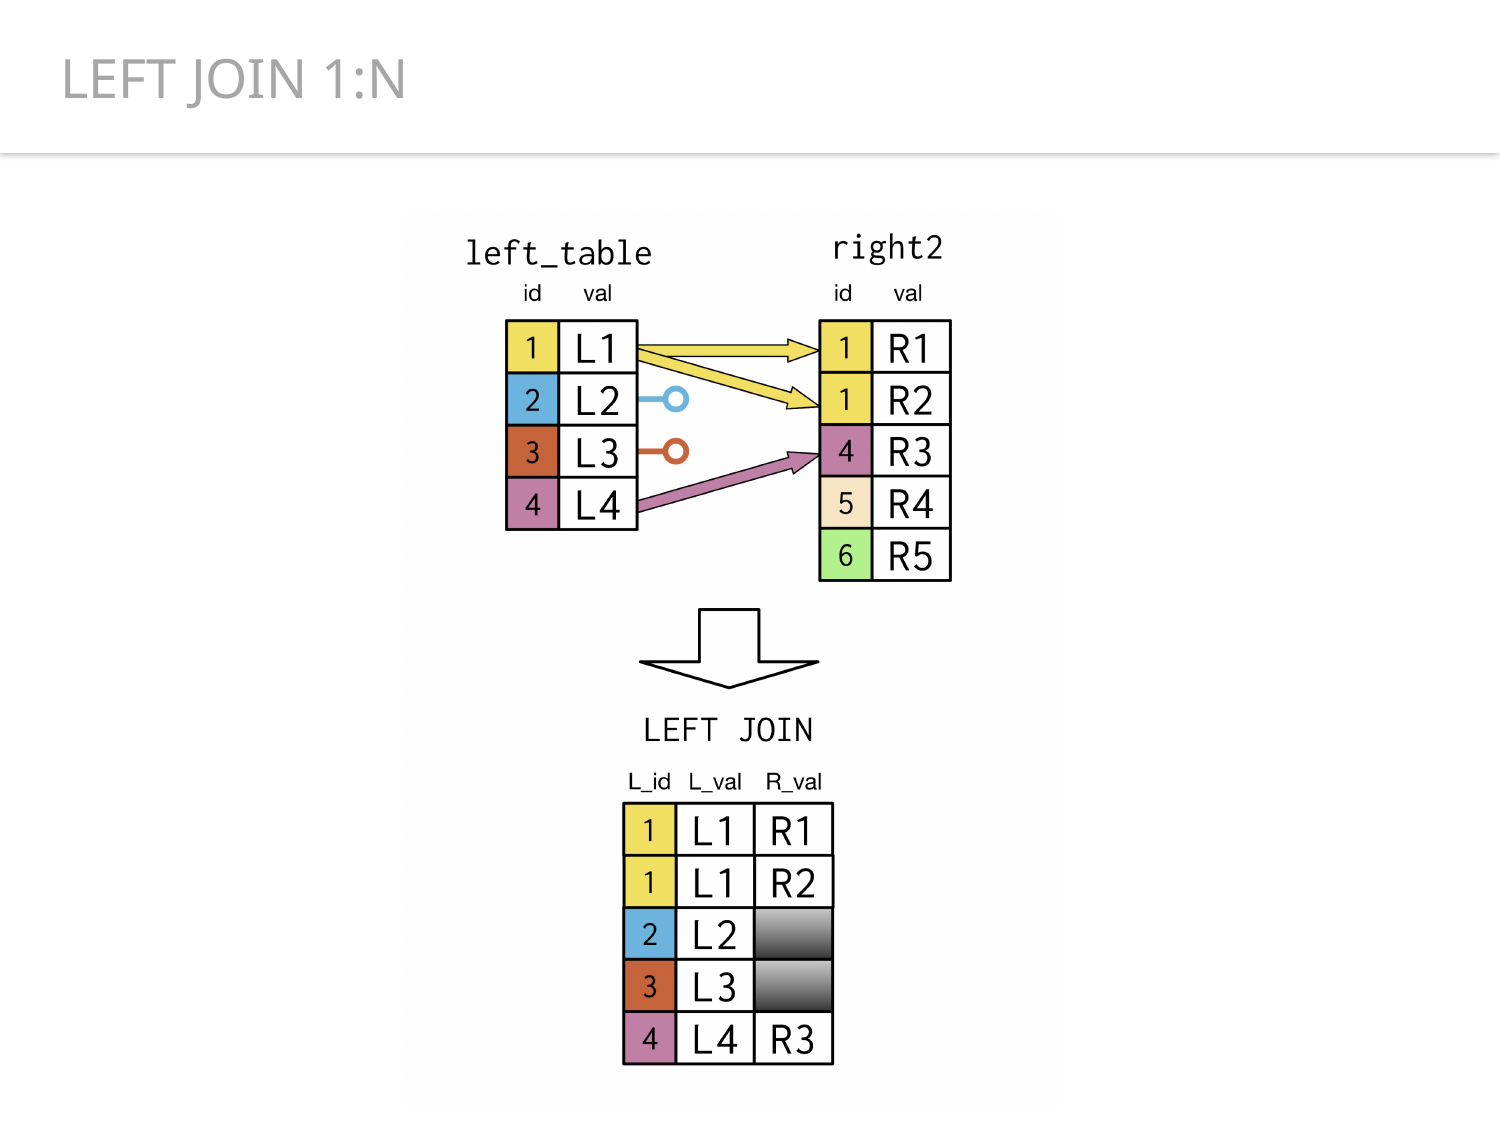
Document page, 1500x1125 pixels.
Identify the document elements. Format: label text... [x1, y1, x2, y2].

list LEFT JOIN 1:N [0, 0, 1500, 153]
picture [403, 211, 1058, 1106]
